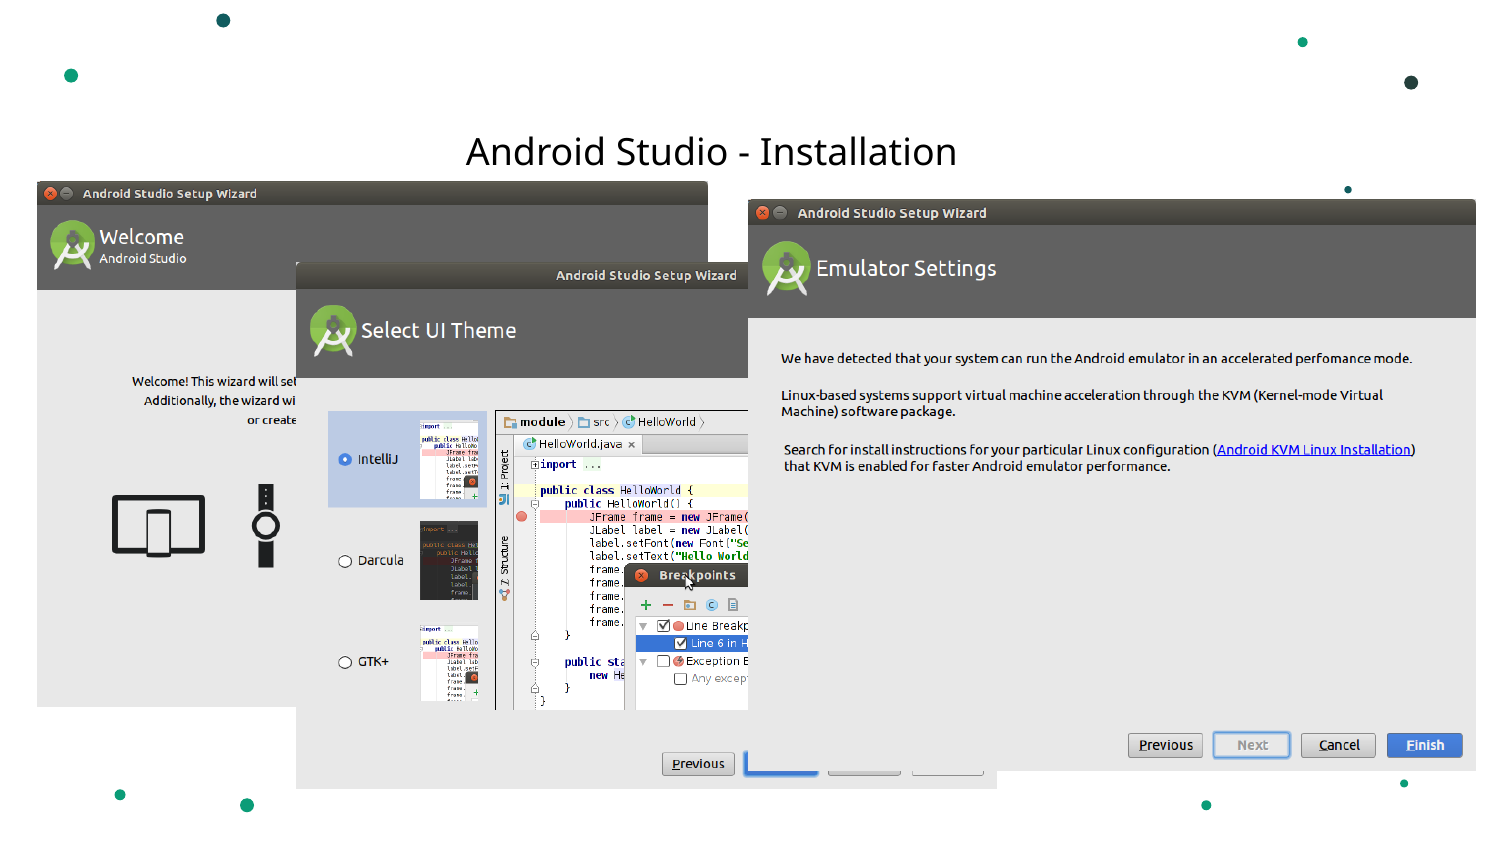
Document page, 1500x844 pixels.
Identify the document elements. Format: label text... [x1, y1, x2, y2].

text_box Android Studio - Installation [454, 122, 1105, 168]
text_box [1201, 800, 1212, 811]
text_box [240, 798, 255, 813]
picture [37, 180, 1476, 789]
text_box [1400, 780, 1409, 788]
text_box [114, 789, 126, 801]
text_box [1344, 186, 1352, 194]
text_box [64, 68, 79, 83]
text_box [216, 13, 231, 28]
text_box [1404, 75, 1419, 90]
text_box [1297, 37, 1308, 48]
